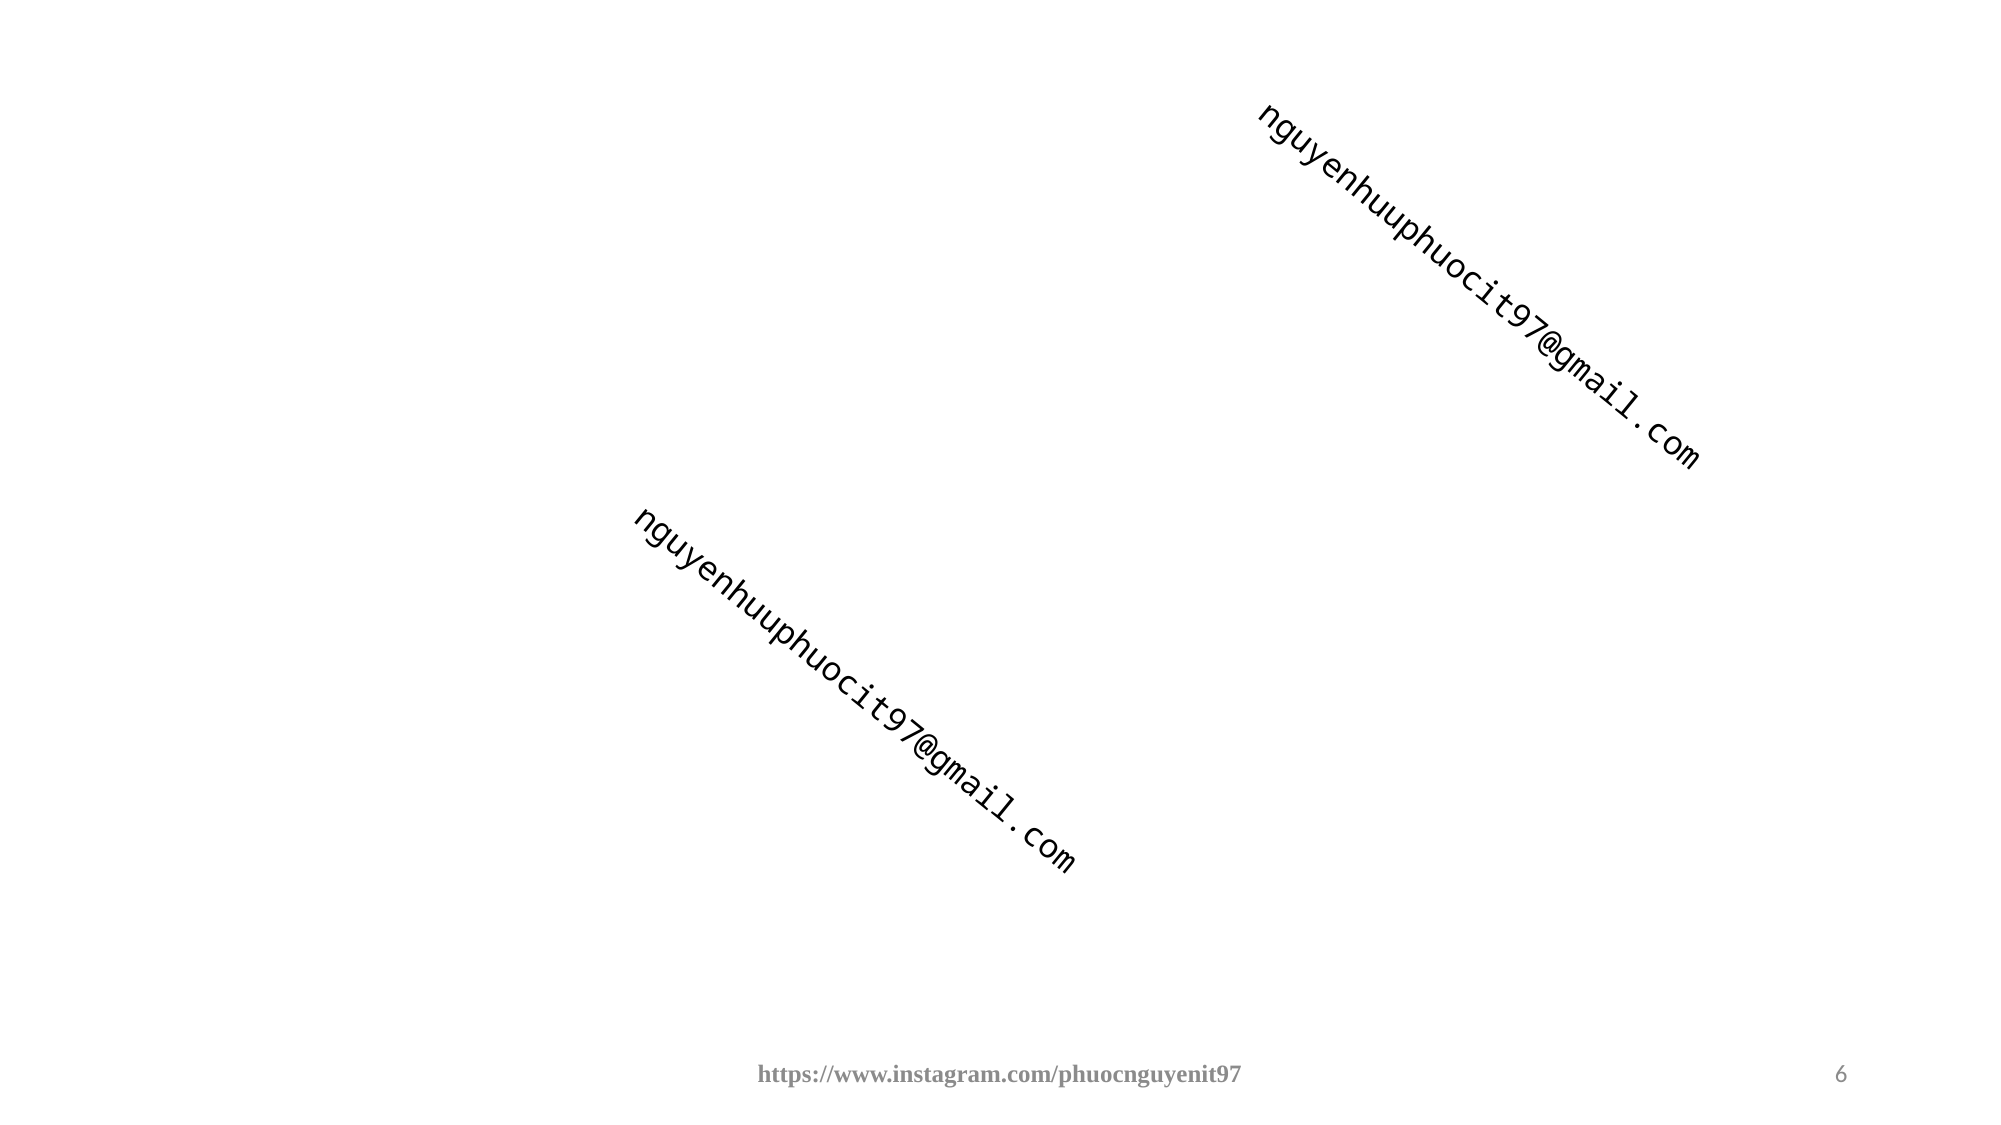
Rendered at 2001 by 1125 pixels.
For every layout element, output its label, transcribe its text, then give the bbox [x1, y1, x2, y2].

footer https://www.instagram.com/phuocnguyenit97 [662, 1042, 1338, 1103]
slide_number 6 [1412, 1042, 1863, 1103]
